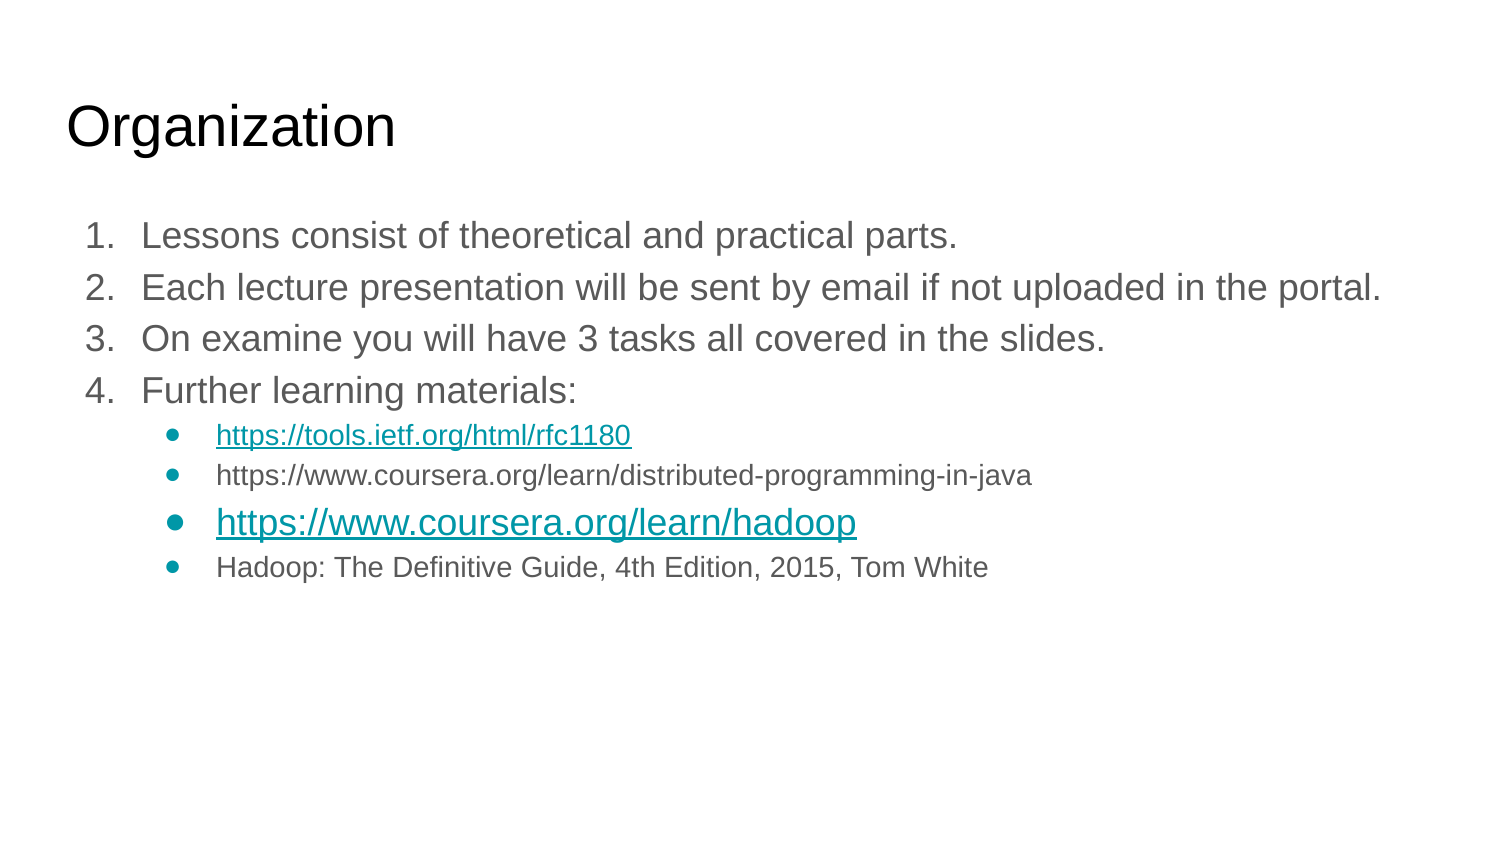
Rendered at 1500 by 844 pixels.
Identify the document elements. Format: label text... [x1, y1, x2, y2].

title Organization [51, 72, 1449, 167]
list Lessons consist of theoretical and practical parts. Each lecture presentation will be sent by email if not uploaded in the portal. On examine you will have 3 tasks all covered in the slides. Further learning materials: https://tools.ietf.org/html/rfc1180 https://www.coursera.org/learn/distributed-programming-in-java https://www.coursera.org/learn/hadoop Hadoop: The Definitive Guide, 4th Edition, 2015, Tom White [51, 189, 1449, 750]
